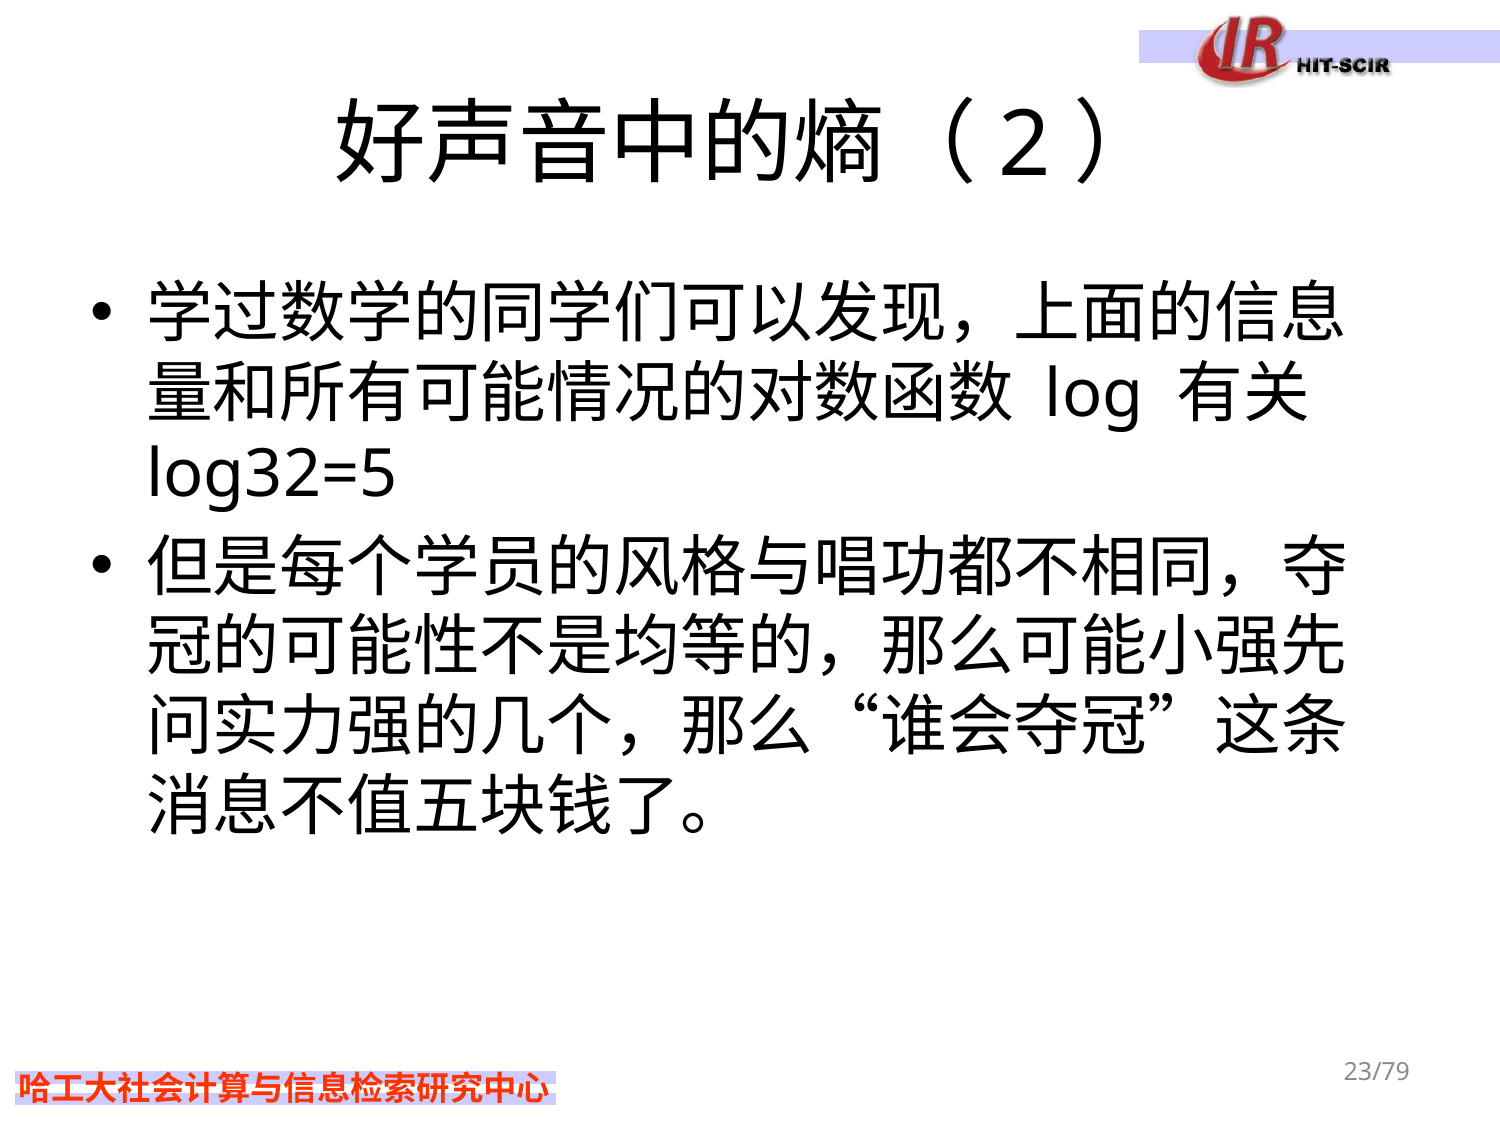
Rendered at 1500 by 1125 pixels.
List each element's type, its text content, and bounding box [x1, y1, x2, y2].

slide_number 23/79 [1074, 1042, 1425, 1103]
picture [1139, 4, 1500, 88]
title 好声音中的熵（2） [75, 45, 1425, 233]
picture [0, 1054, 585, 1125]
list 学过数学的同学们可以发现，上面的信息量和所有可能情况的对数函数 log 有关log32=5 但是每个学员的风格与唱功都不相同，夺冠的可能性不是均等的，那么可能小强先问实力强的几个，那么“谁会夺冠”这条消息不值五块钱了。 [75, 262, 1425, 1005]
